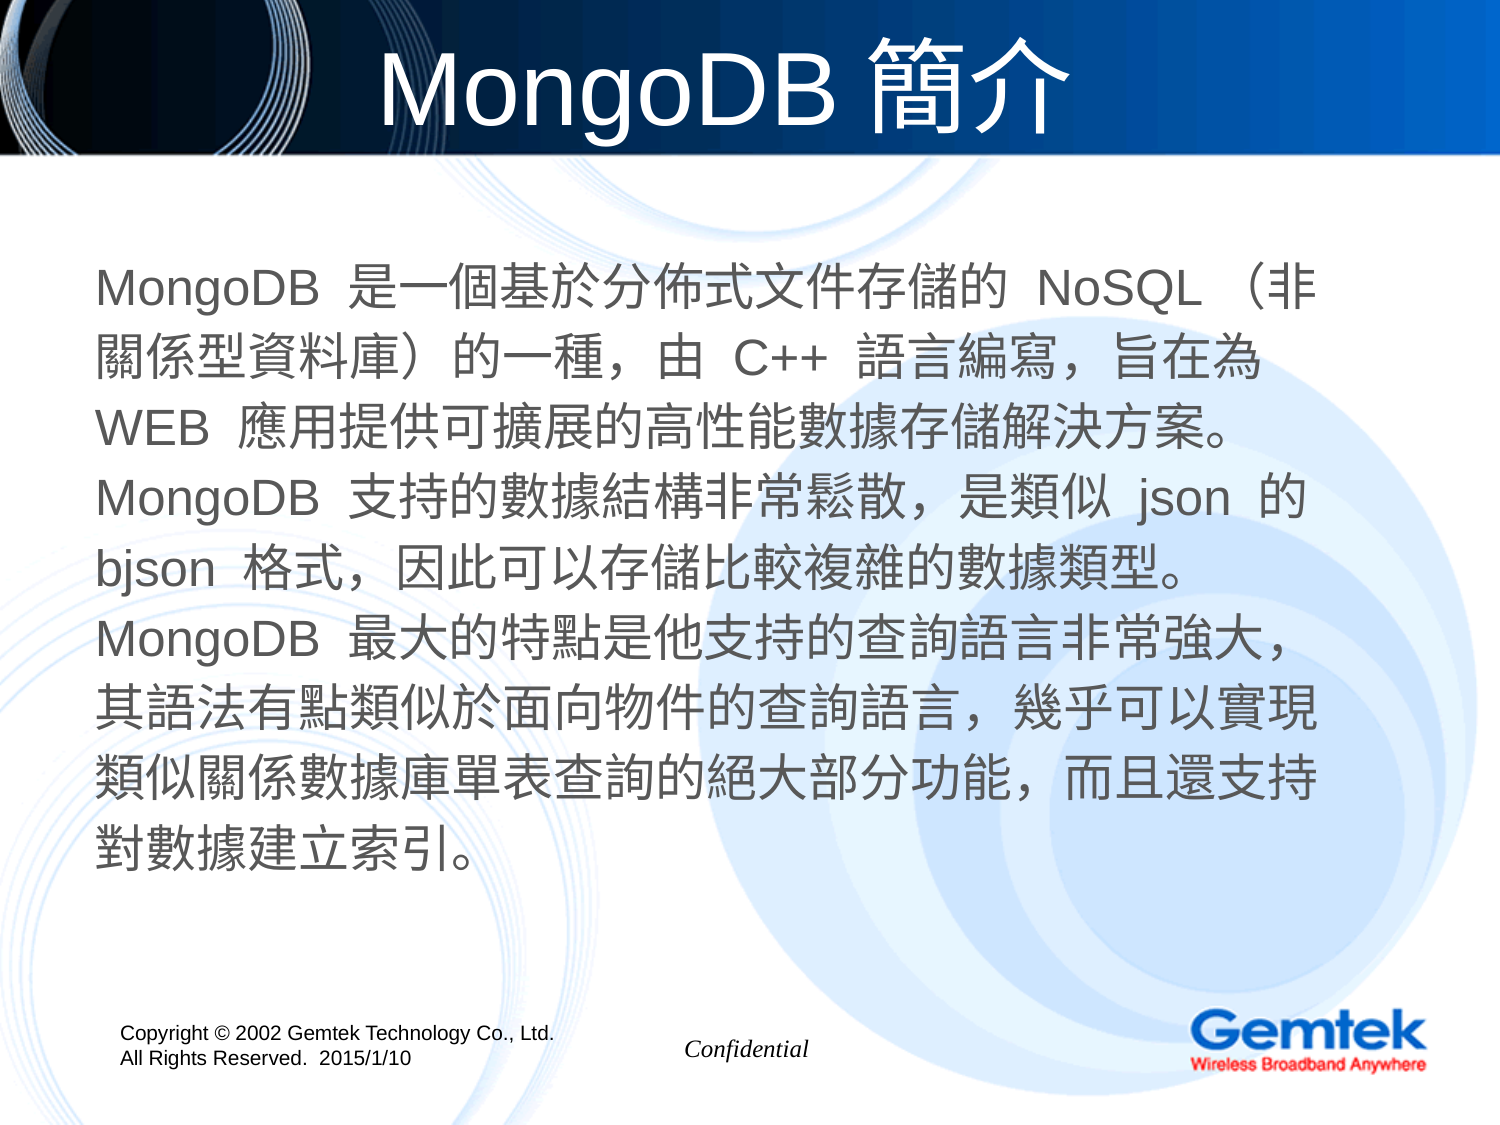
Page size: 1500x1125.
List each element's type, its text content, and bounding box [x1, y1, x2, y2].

title MongoDB簡介 [86, 9, 1363, 159]
list MongoDB 是一個基於分佈式文件存儲的 NoSQL（非關係型資料庫）的一種，由 C++ 語言編寫，旨在為 WEB 應用提供可擴展的高性能數據存儲解決方案。 MongoDB 支持的數據結構非常鬆散，是類似 json 的 bjson 格式，因此可以存​​儲比較複雜的數據類型。 MongoDB 最大的特點是他支持的查詢語言非常強大，其語法有點類似於面向物件的查詢語言，幾乎可以實現類似關係數據庫單表查詢的絕大部分功能，而且還支持對數據建立索引。 [86, 236, 1363, 889]
picture [0, 0, 1500, 1125]
